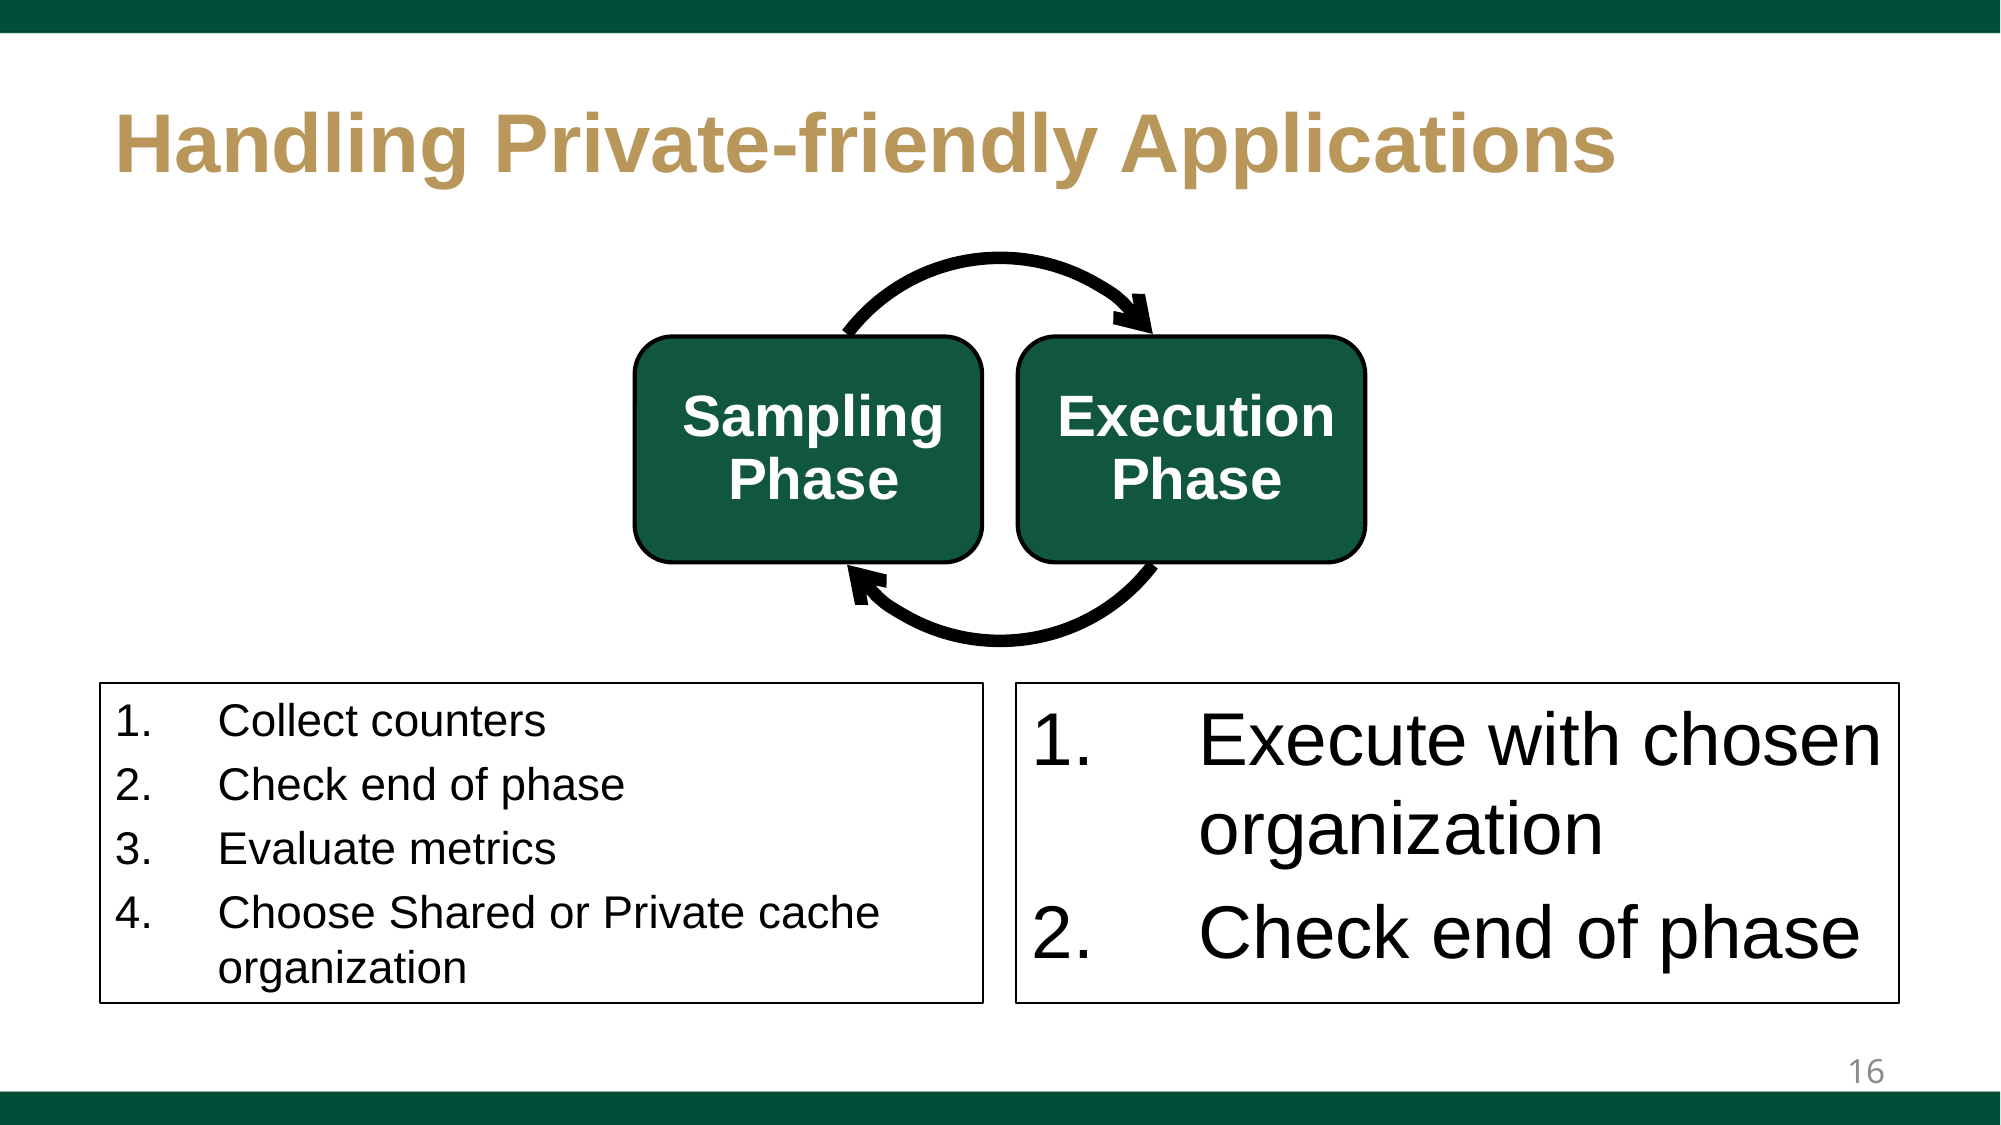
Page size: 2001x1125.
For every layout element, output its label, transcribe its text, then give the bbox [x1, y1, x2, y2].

text_box [98, 681, 985, 1005]
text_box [448, 215, 1552, 683]
title Handling Private-friendly Applications [99, 45, 1900, 233]
text_box [1014, 681, 1901, 1005]
slide_number 16 [1433, 1042, 1900, 1103]
picture [0, 0, 2001, 1125]
